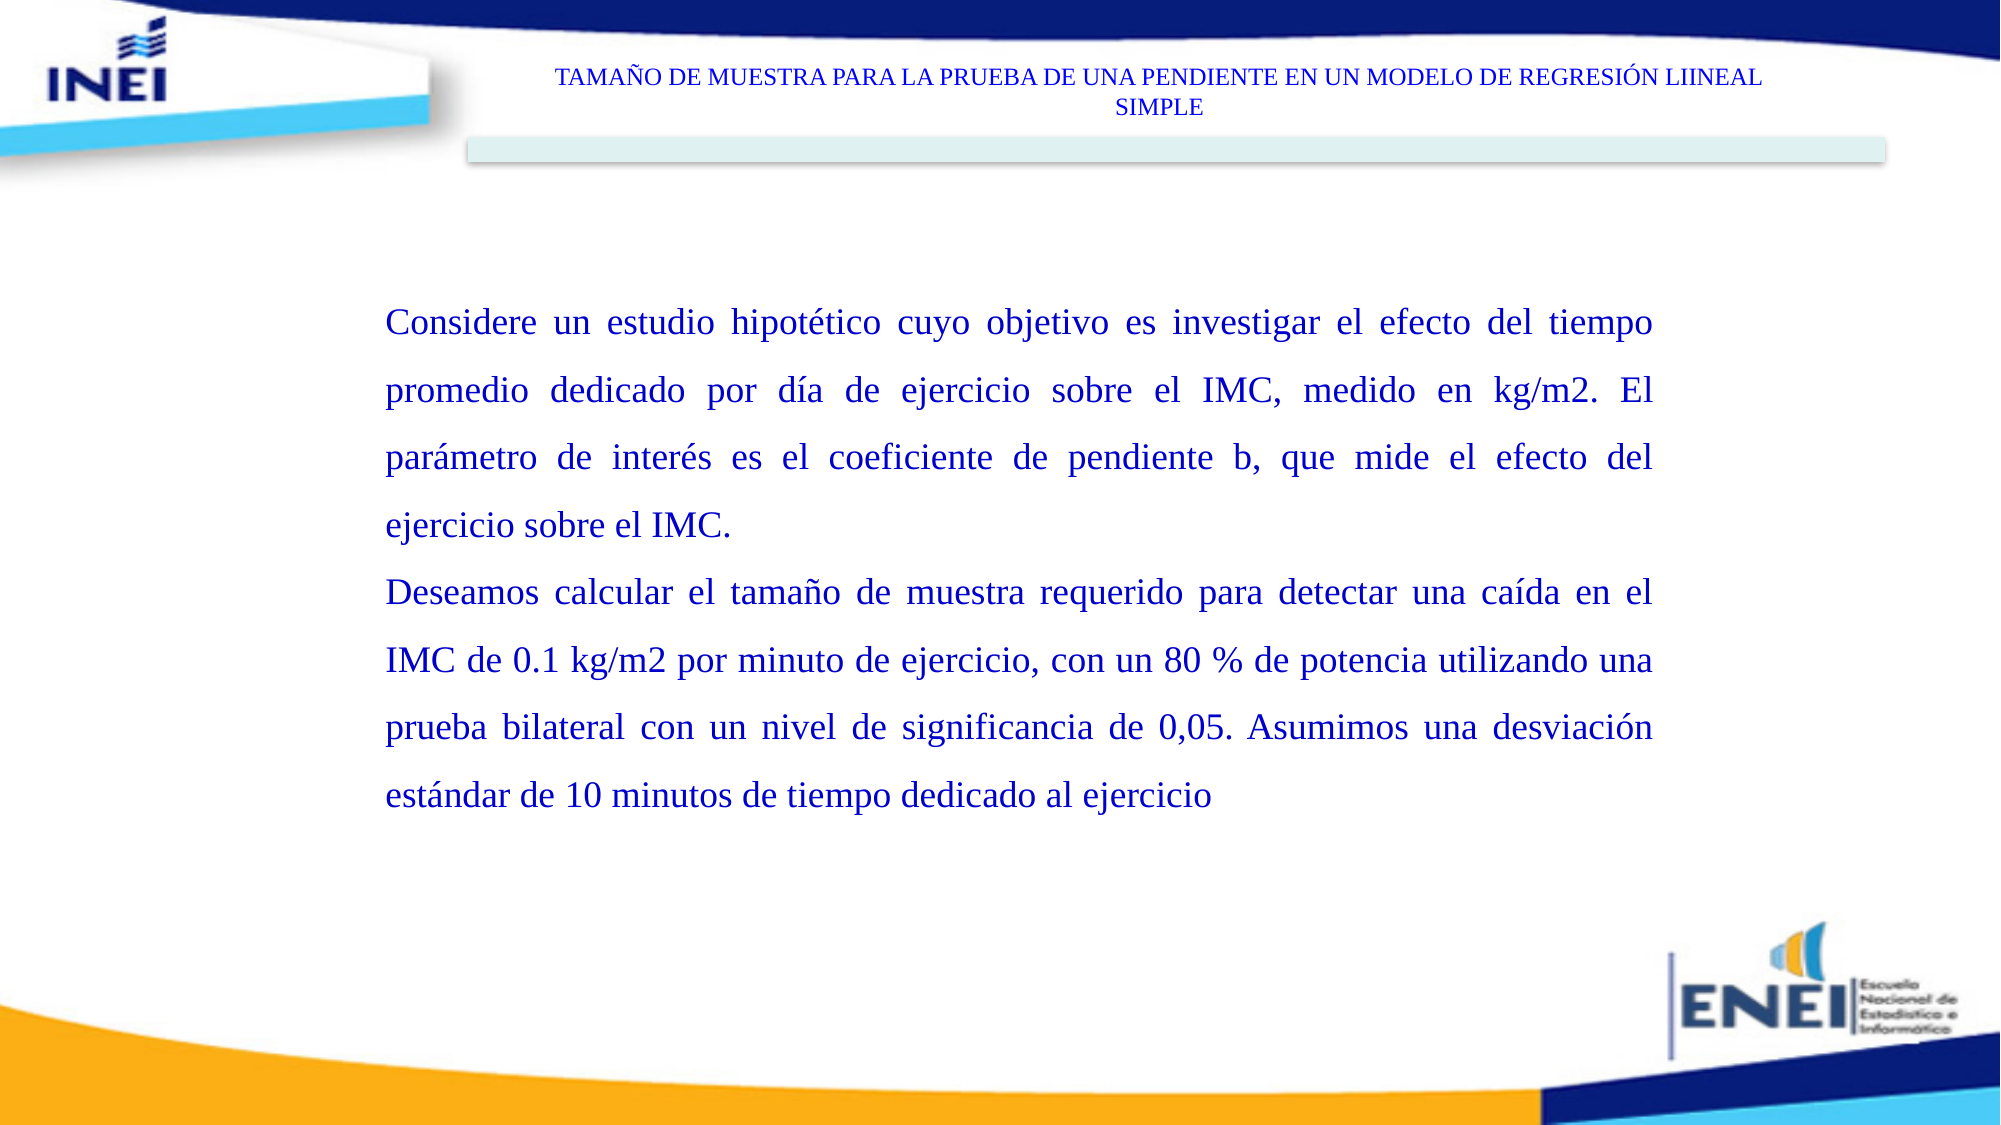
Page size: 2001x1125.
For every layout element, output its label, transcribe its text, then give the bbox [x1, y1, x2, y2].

text_box TAMAÑO DE MUESTRA PARA LA PRUEBA DE UNA PENDIENTE EN UN MODELO DE REGRESIÓN LIINEAL SIMPLE [527, 53, 1792, 128]
picture [0, 0, 2000, 1125]
text_box Considere un estudio hipotético cuyo objetivo es investigar el efecto del tiempo promedio dedicado por día de ejercicio sobre el IMC, medido en kg/m2. El parámetro de interés es el coeficiente de pendiente b, que mide el efecto del ejercicio sobre el IMC. Deseamos calcular el tamaño de muestra requerido para detectar una caída en el IMC de 0.1 kg/m2 por minuto de ejercicio, con un 80 % de potencia utilizando una prueba bilateral con un nivel de significancia de 0,05. Asumimos una desviación estándar de 10 minutos de tiempo dedicado al ejercicio [370, 267, 1670, 860]
